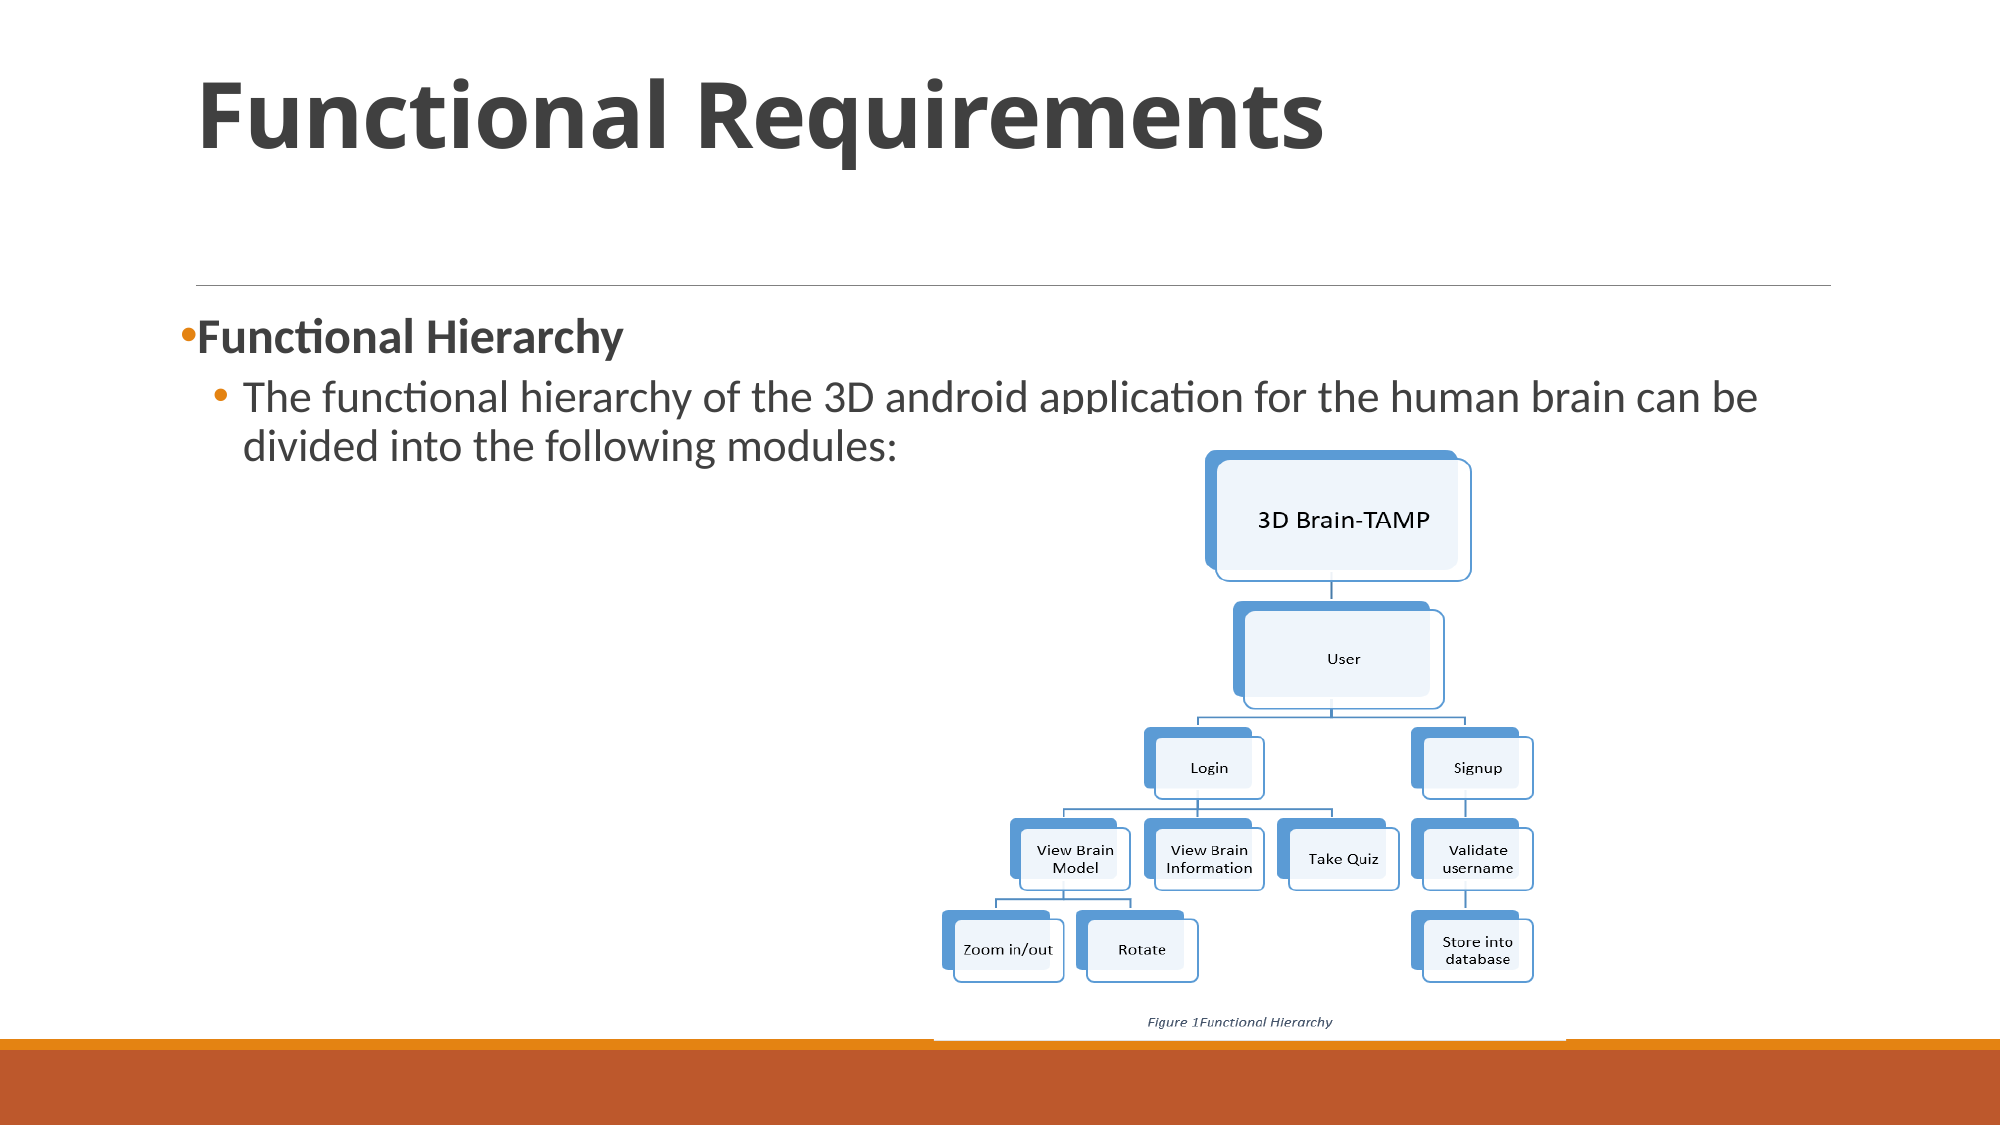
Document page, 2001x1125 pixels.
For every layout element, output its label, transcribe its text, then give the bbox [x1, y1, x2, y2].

picture [933, 413, 1567, 1042]
list Functional Hierarchy The functional hierarchy of the 3D android application for the human brain can be divided into the following modules: [180, 302, 1830, 963]
title Functional Requirements [180, 47, 1830, 285]
